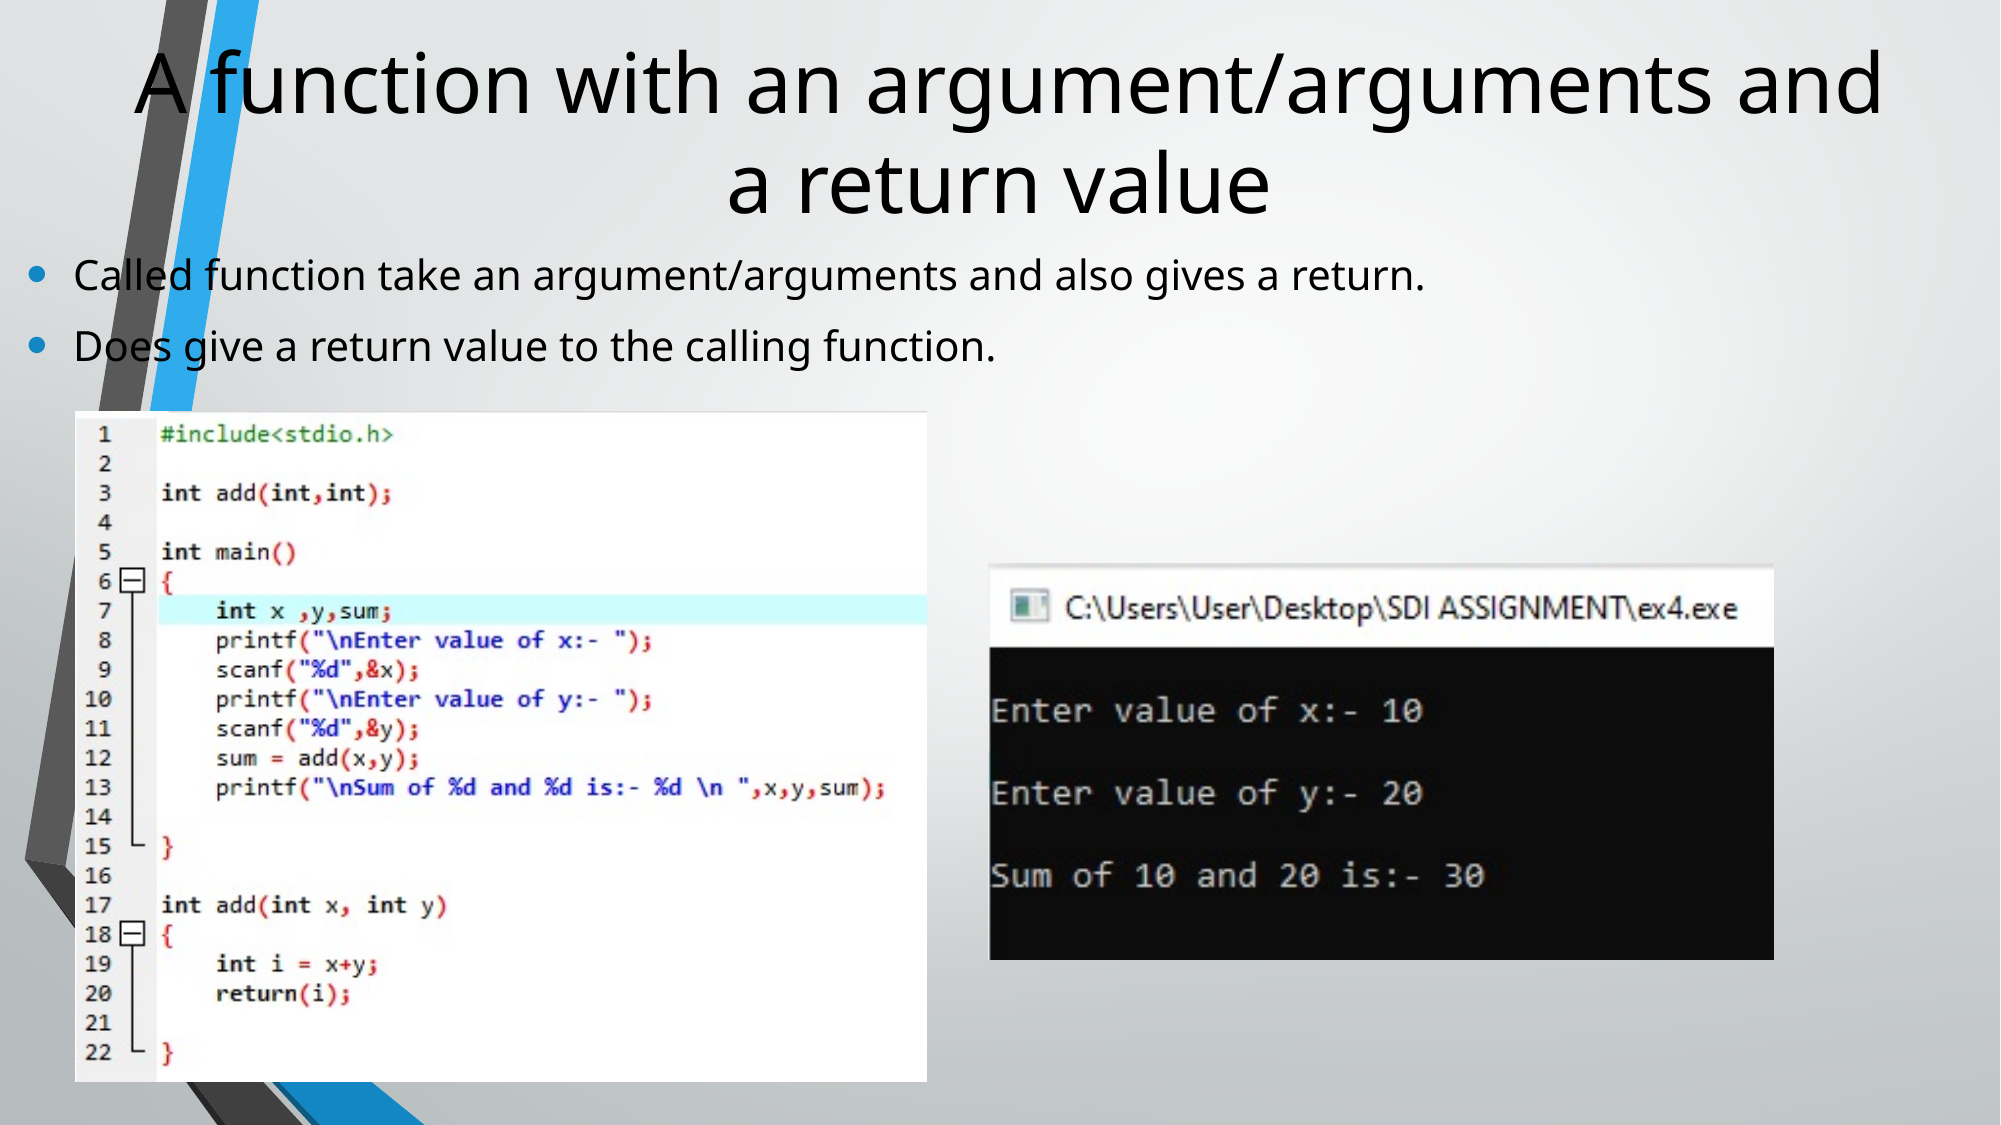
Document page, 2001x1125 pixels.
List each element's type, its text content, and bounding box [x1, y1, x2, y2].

list Called function take an argument/arguments and also gives a return. Does give a return value to the calling function. [11, 241, 1777, 475]
picture [988, 563, 1774, 961]
picture [75, 411, 928, 1082]
title A function with an argument/arguments and a return value [11, 0, 1989, 260]
